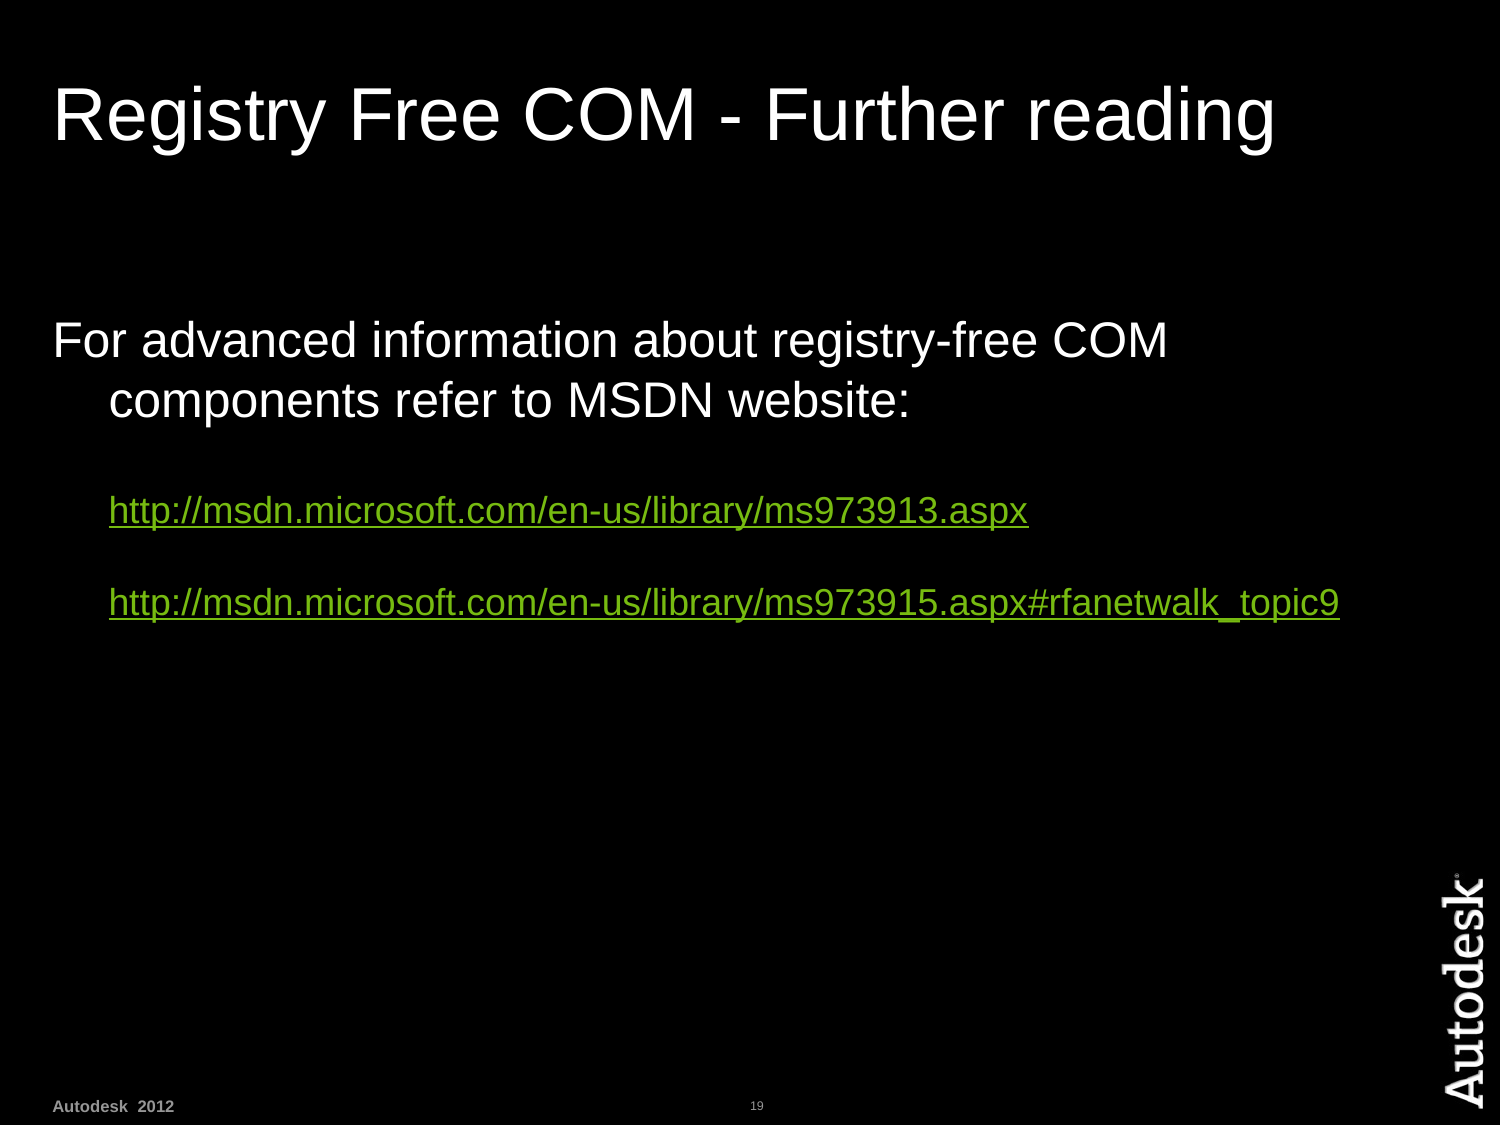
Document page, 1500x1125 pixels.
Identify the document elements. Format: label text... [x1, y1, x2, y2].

picture [1402, 0, 1500, 1125]
title Registry Free COM - Further reading [52, 22, 1376, 211]
list For advanced information about registry-free COM components refer to MSDN website: http://msdn.microsoft.com/en-us/library/ms973913.aspx http://msdn.microsoft.com/en-us/library/ms973915.aspx#rfanetwalk_topic9 [52, 231, 1376, 1073]
